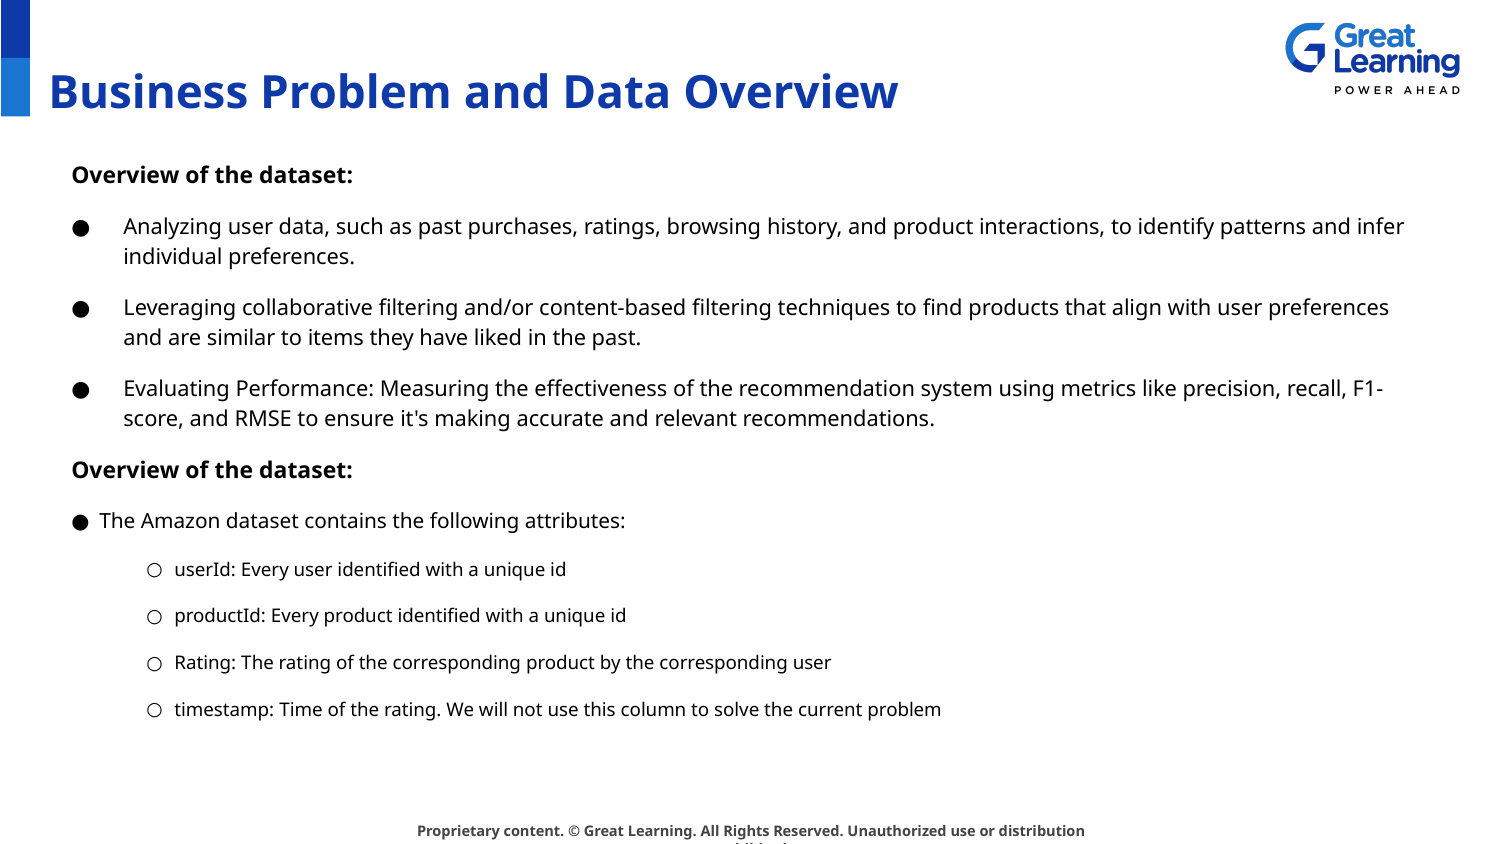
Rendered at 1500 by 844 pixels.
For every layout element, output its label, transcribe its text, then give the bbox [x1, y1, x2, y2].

picture [1258, 11, 1487, 106]
list Overview of the dataset: Analyzing user data, such as past purchases, ratings, browsing history, and product interactions, to identify patterns and infer individual preferences. Leveraging collaborative filtering and/or content-based filtering techniques to find products that align with user preferences and are similar to items they have liked in the past. Evaluating Performance: Measuring the effectiveness of the recommendation system using metrics like precision, recall, F1-score, and RMSE to ensure it's making accurate and relevant recommendations. Overview of the dataset: The Amazon dataset contains the following attributes: userId: Every user identified with a unique id productId: Every product identified with a unique id Rating: The rating of the corresponding product by the corresponding user timestamp: Time of the rating. We will not use this column to solve the current problem Note: You can use more than one slide if needed [33, 141, 1449, 750]
title Business Problem and Data Overview [33, 47, 1431, 142]
